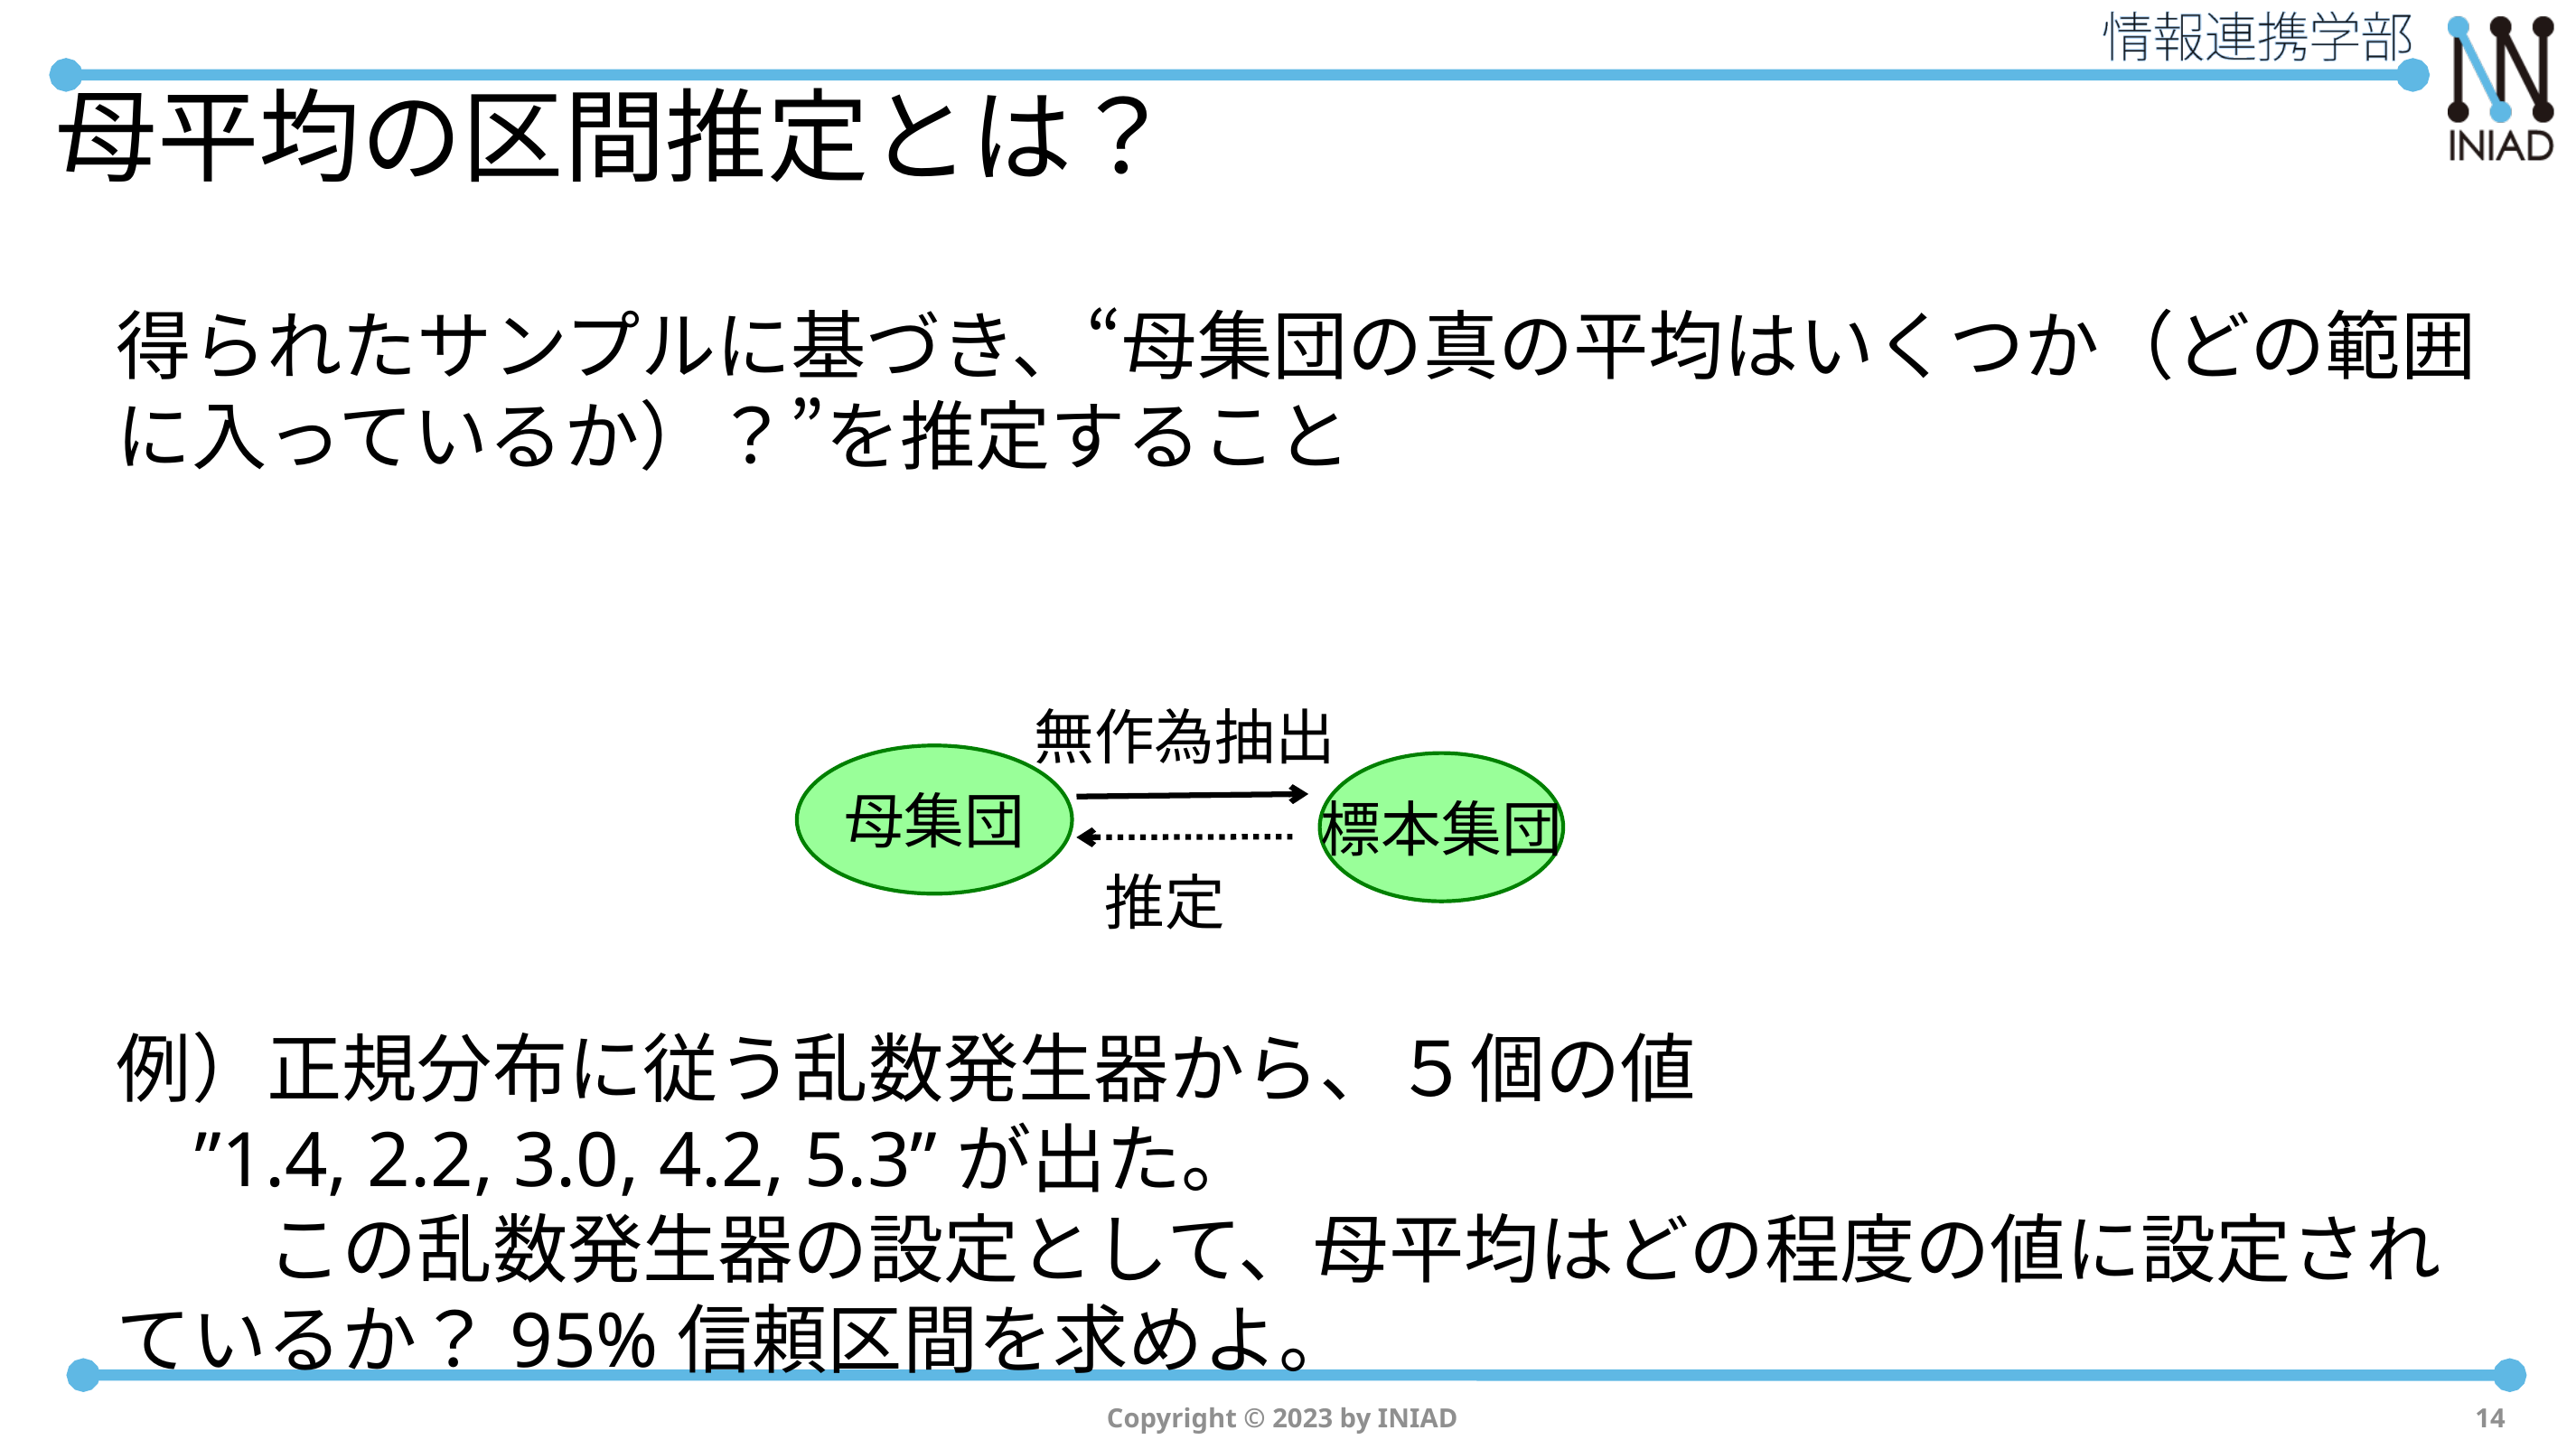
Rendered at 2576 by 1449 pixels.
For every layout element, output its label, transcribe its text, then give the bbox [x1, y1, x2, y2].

title 母平均の区間推定とは？ [55, 71, 2413, 282]
slide_number 14 [2376, 1376, 2519, 1445]
text_box 推定 [1091, 857, 1240, 944]
text_box 得られたサンプルに基づき、“母集団の真の平均はいくつか（どの範囲に入っているか）？”を推定すること 例）正規分布に従う乱数発生器から、５個の値 ”1.4, 2.2, 3.0, 4.2, 5.3”が出た。 この乱数発生器の設定として、母平均はどの程度の値に設定されているか？95%信頼区間を求めよ。 [103, 292, 2511, 1389]
footer Copyright © 2023 by INIAD [59, 1374, 2376, 1445]
text_box 標本集団 [1317, 751, 1566, 903]
picture [2448, 12, 2555, 170]
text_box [1076, 793, 1309, 797]
text_box 無作為抽出 [1020, 692, 1350, 779]
text_box 母集団 [794, 743, 1074, 896]
